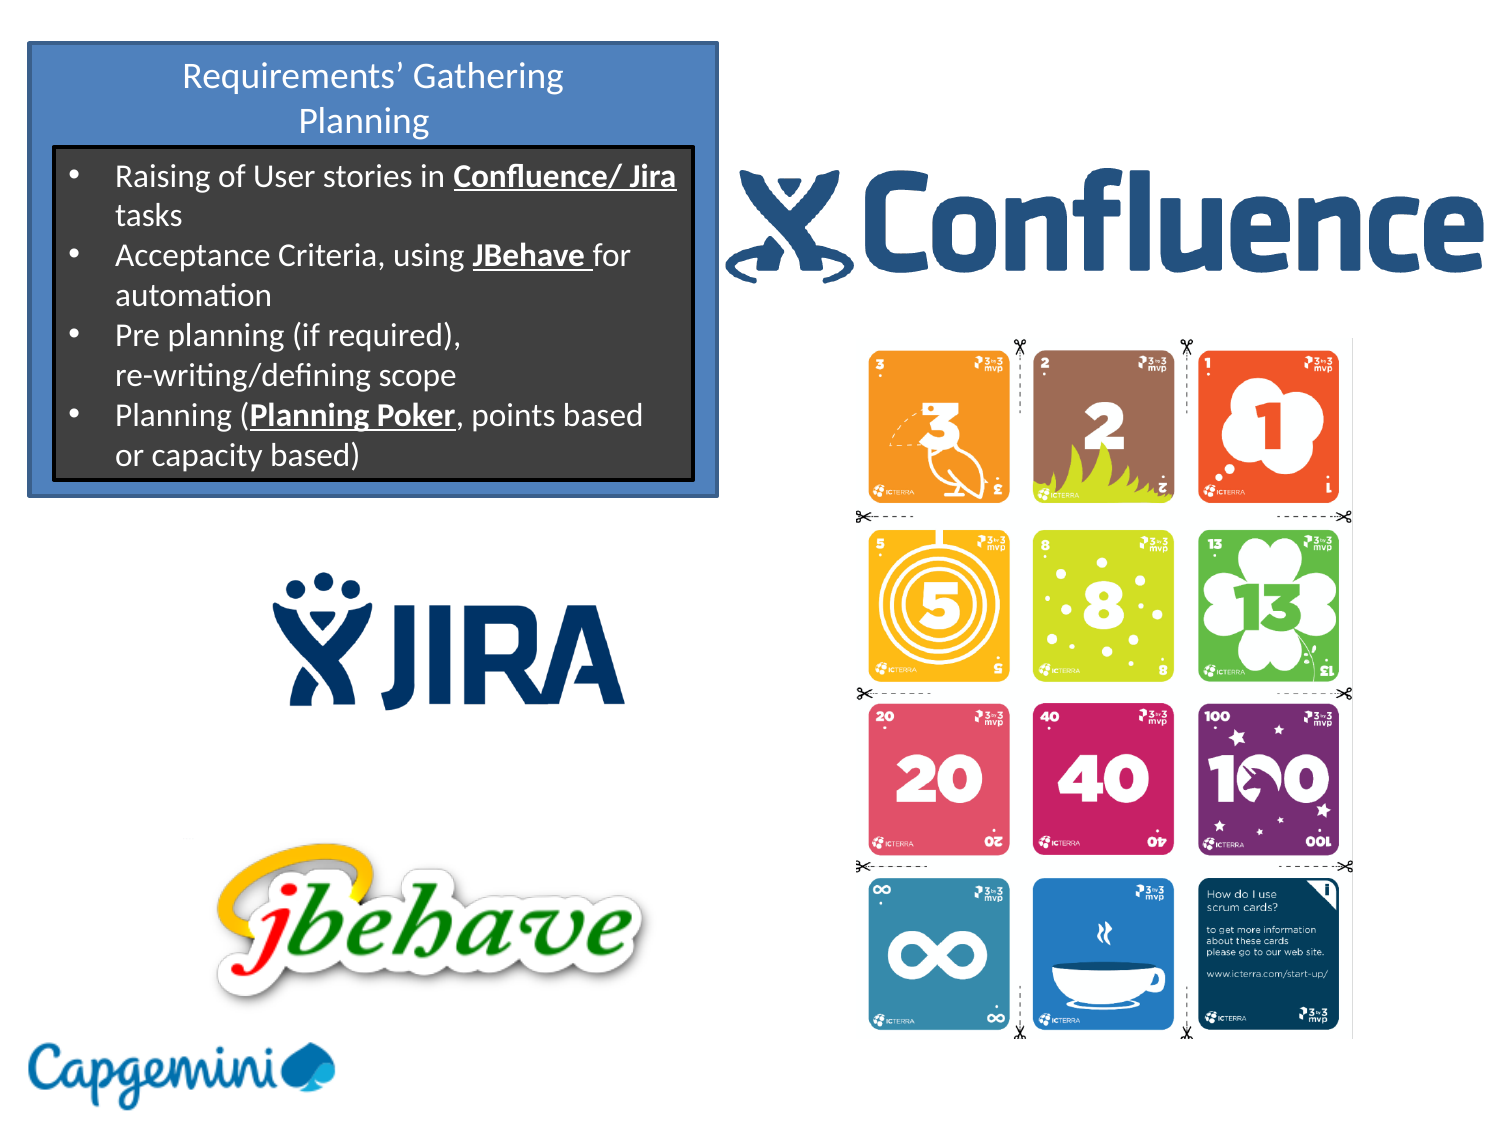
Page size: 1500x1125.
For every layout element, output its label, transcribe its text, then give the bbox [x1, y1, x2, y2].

text_box Raising of User stories in Confluence/ Jira tasks Acceptance Criteria, using JBehave for automation Pre planning (if required), re-writing/defining scope Planning (Planning Poker, points based or capacity based) [52, 145, 695, 482]
picture [855, 337, 1353, 1039]
picture [253, 543, 644, 739]
picture [714, 146, 1497, 301]
picture [182, 838, 682, 1039]
text_box Requirements’ Gathering Planning [27, 41, 719, 498]
picture [24, 1041, 1089, 1113]
